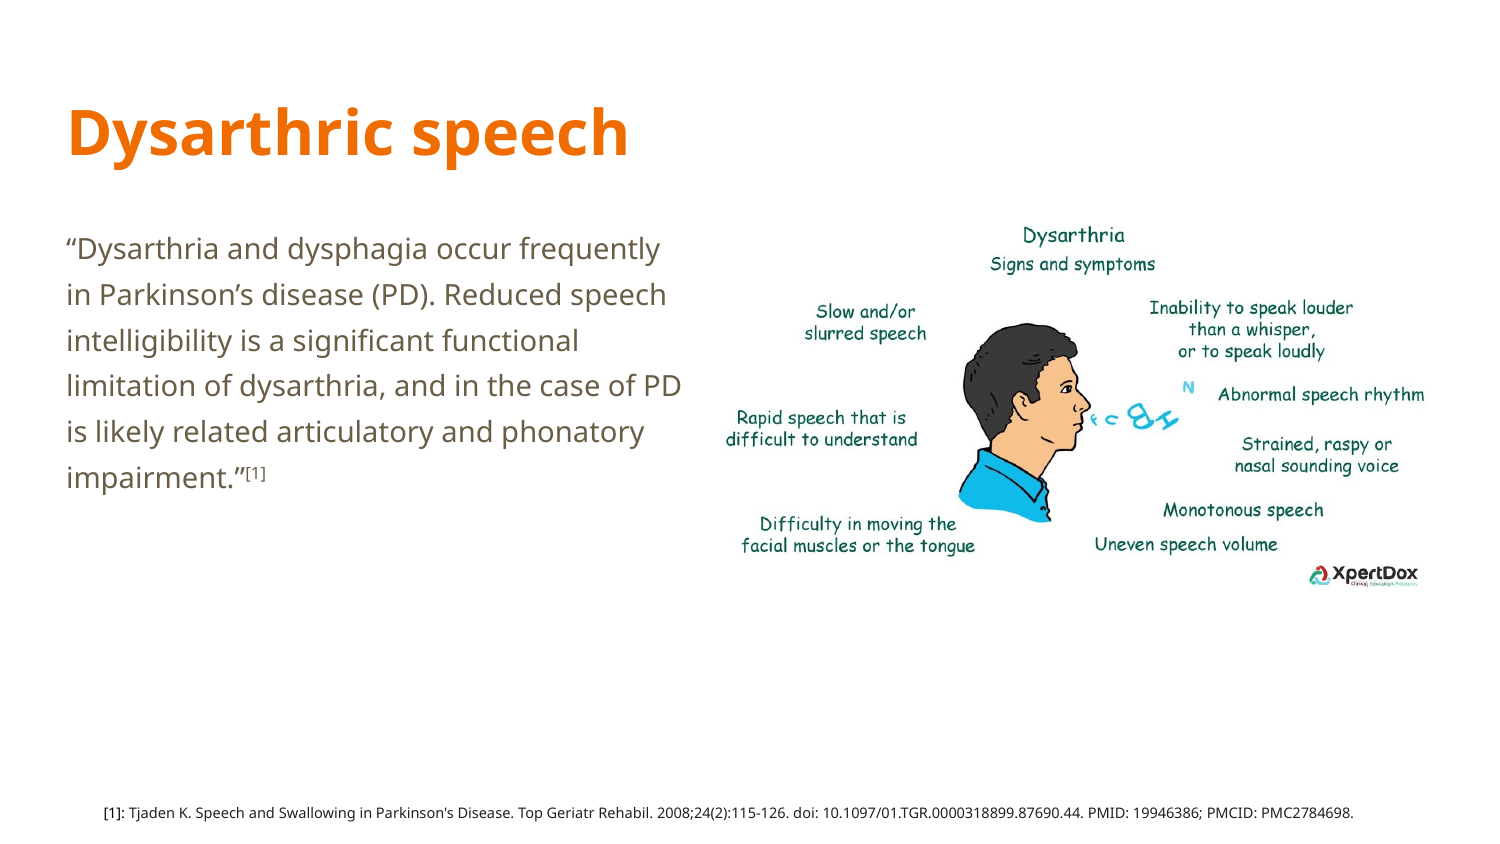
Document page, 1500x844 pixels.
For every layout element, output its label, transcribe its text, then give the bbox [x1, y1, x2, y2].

title Dysarthric speech [51, 72, 1449, 189]
text_box [1]: Tjaden K. Speech and Swallowing in Parkinson's Disease. Top Geriatr Rehabil. 2008;24(2):115-126. doi: 10.1097/01.TGR.0000318899.87690.44. PMID: 19946386; PMCID: PMC2784698. [88, 788, 1412, 838]
list “Dysarthria and dysphagia occur frequently in Parkinson’s disease (PD). Reduced speech intelligibility is a significant functional limitation of dysarthria, and in the case of PD is likely related articulatory and phonatory impairment.”[1] [51, 207, 708, 750]
picture [707, 188, 1440, 601]
